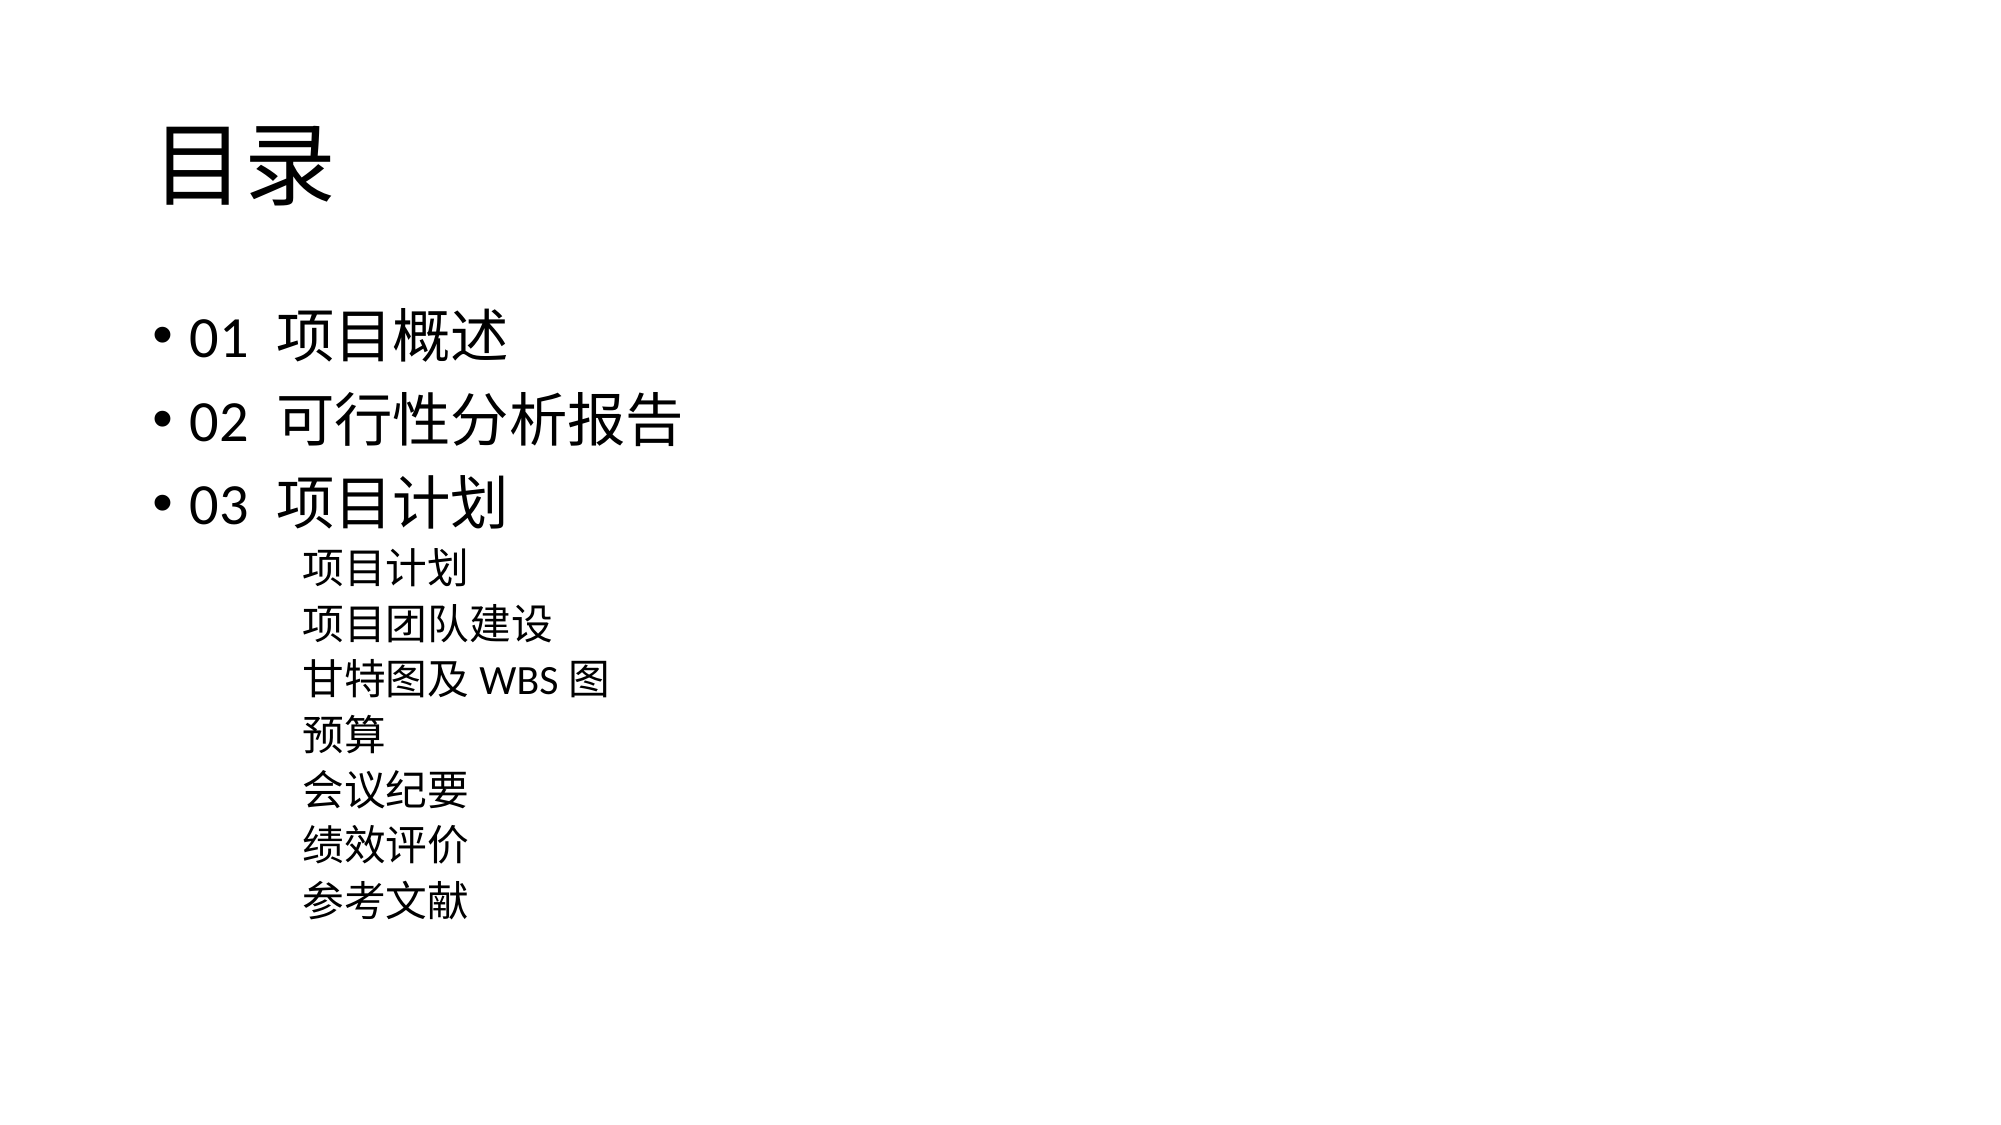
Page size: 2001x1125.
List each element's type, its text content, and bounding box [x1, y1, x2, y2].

list 01 项目概述 02 可行性分析报告 03 项目计划 项目计划 项目团队建设 甘特图及WBS图 预算 会议纪要 绩效评价 参考文献 [137, 299, 1863, 1014]
title 目录 [137, 59, 1863, 278]
